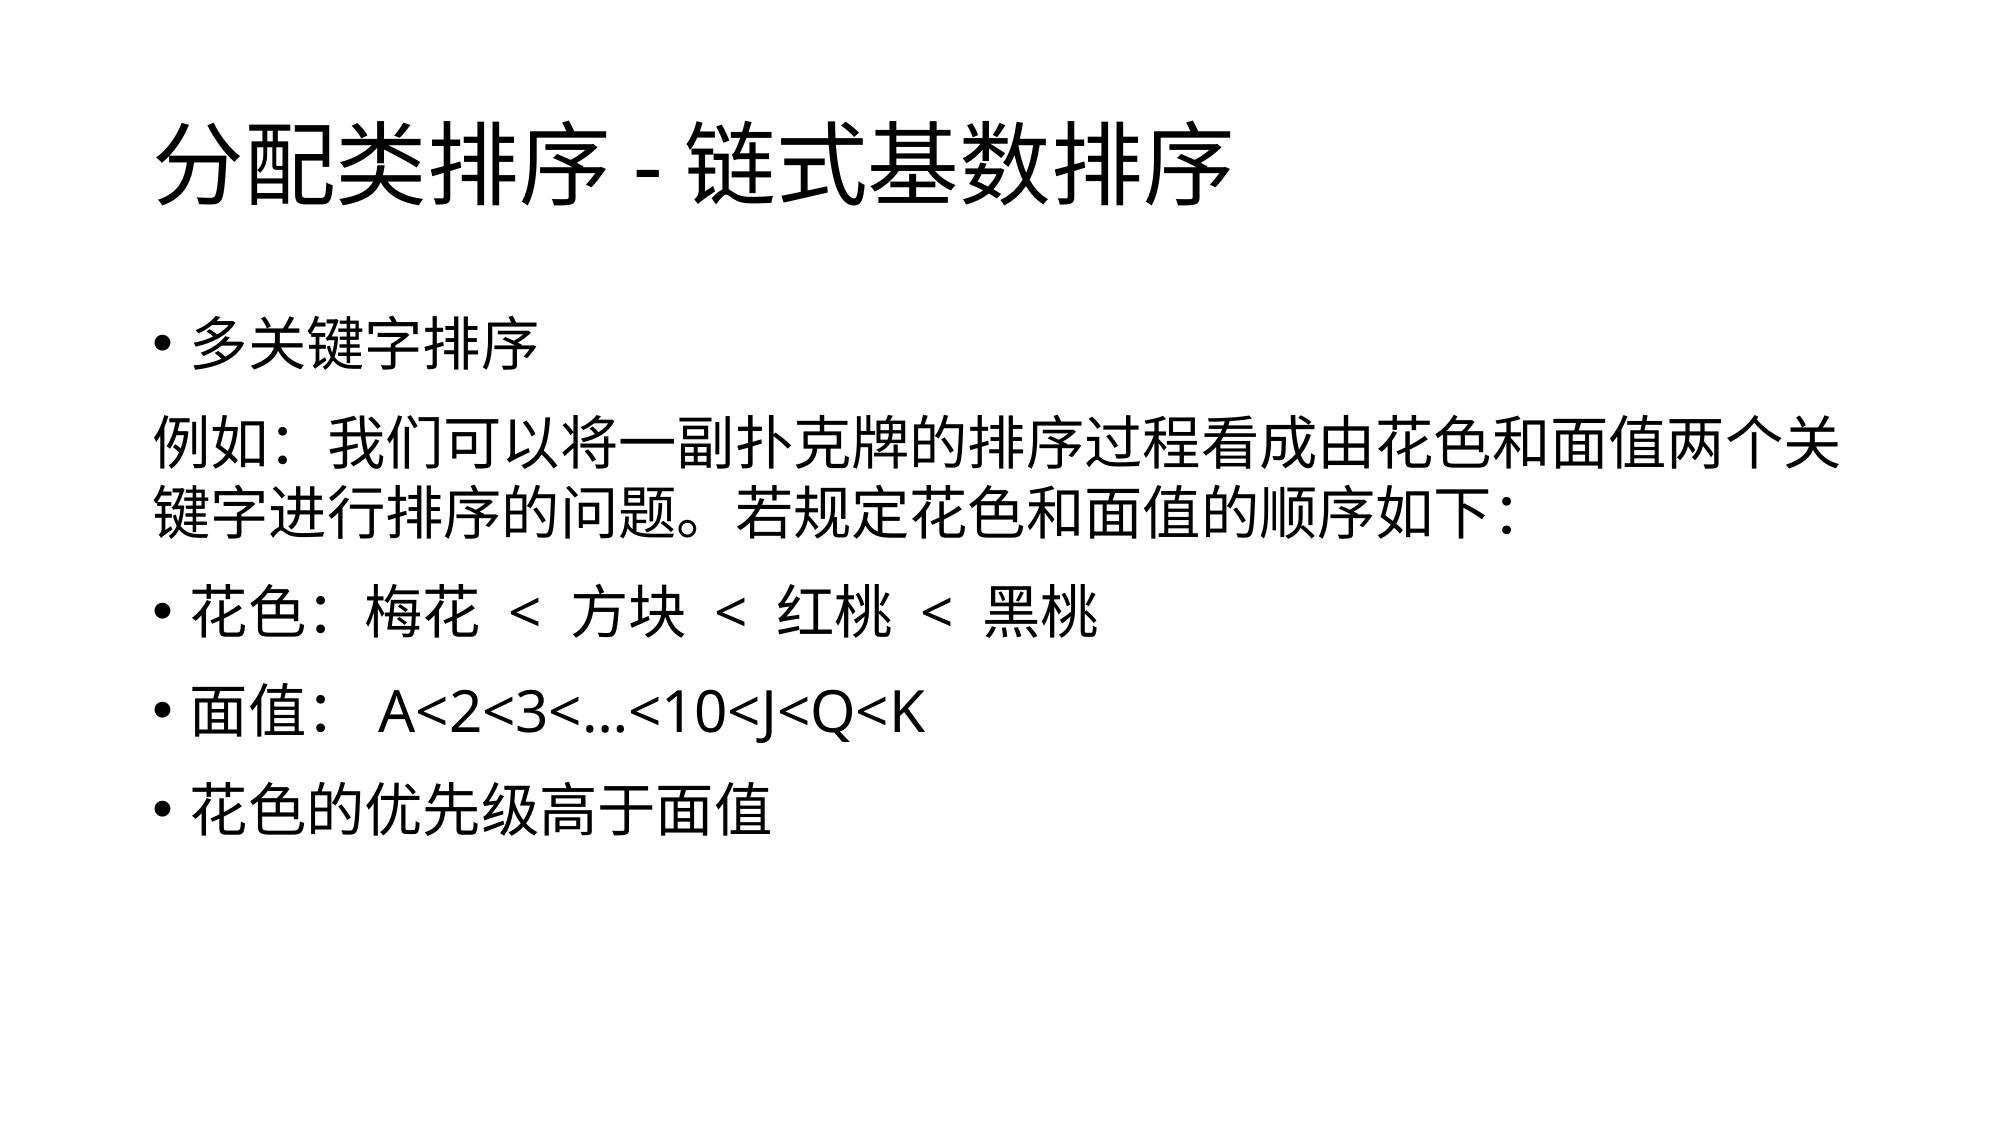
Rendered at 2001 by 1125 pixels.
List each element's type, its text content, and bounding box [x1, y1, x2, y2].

title 分配类排序-链式基数排序 [137, 59, 1863, 278]
list 多关键字排序 例如：我们可以将一副扑克牌的排序过程看成由花色和面值两个关键字进行排序的问题。若规定花色和面值的顺序如下： 花色：梅花 < 方块 < 红桃 < 黑桃 面值：A<2<3<…<10<J<Q<K 花色的优先级高于面值 [137, 299, 1863, 1014]
